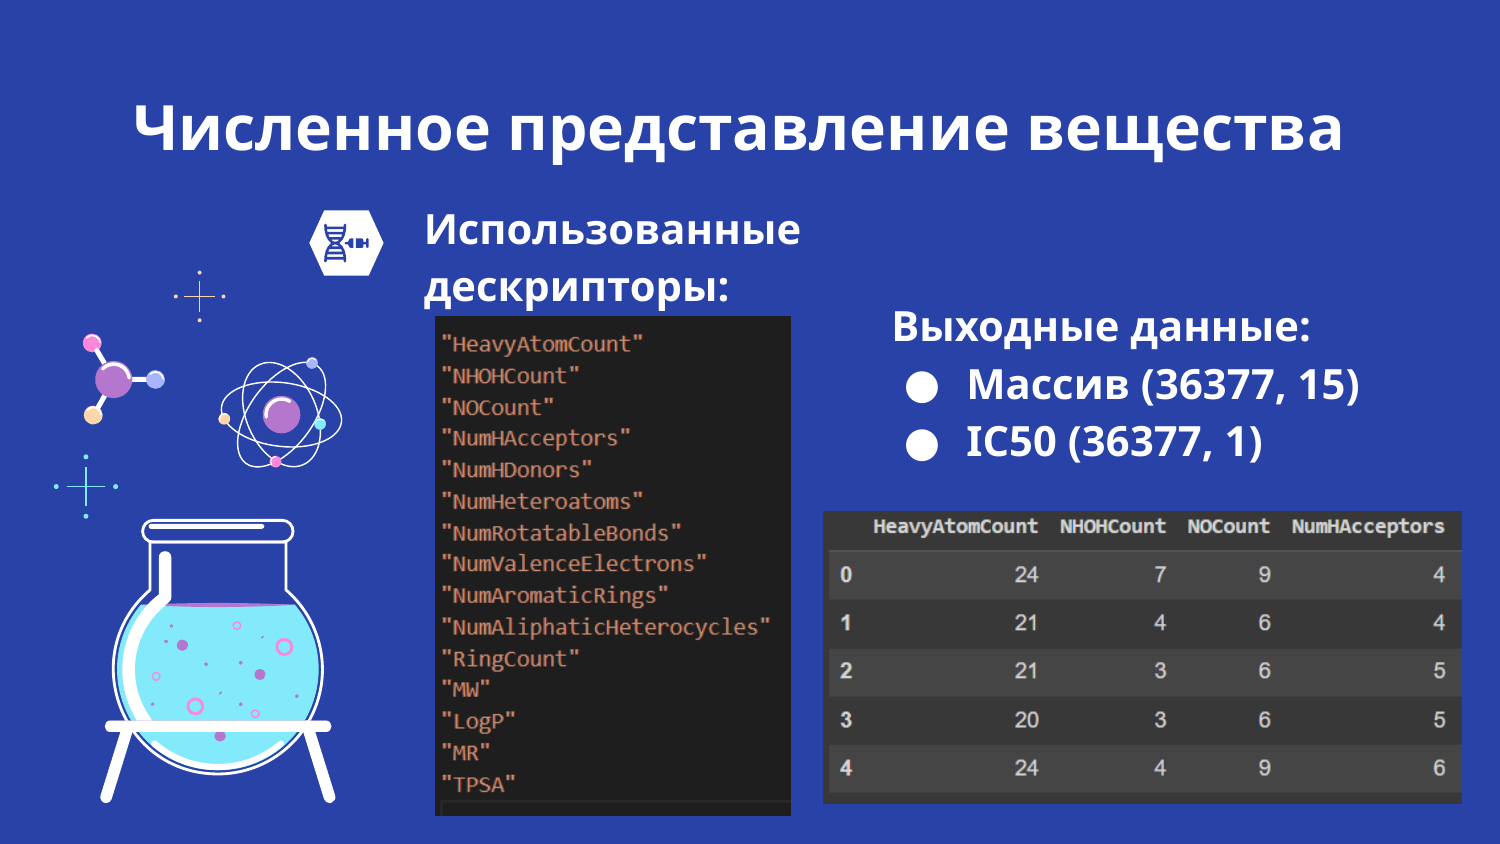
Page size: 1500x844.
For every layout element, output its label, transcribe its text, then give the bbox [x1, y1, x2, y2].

text_box [309, 210, 384, 276]
picture [823, 511, 1462, 804]
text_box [75, 270, 351, 804]
title Численное представление вещества [118, 72, 1382, 167]
subtitle Выходные данные: Массив (36377, 15) IC50 (36377, 1) [876, 262, 1403, 481]
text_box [323, 223, 369, 263]
subtitle Использованные дескрипторы: [408, 242, 935, 326]
picture [435, 316, 791, 817]
